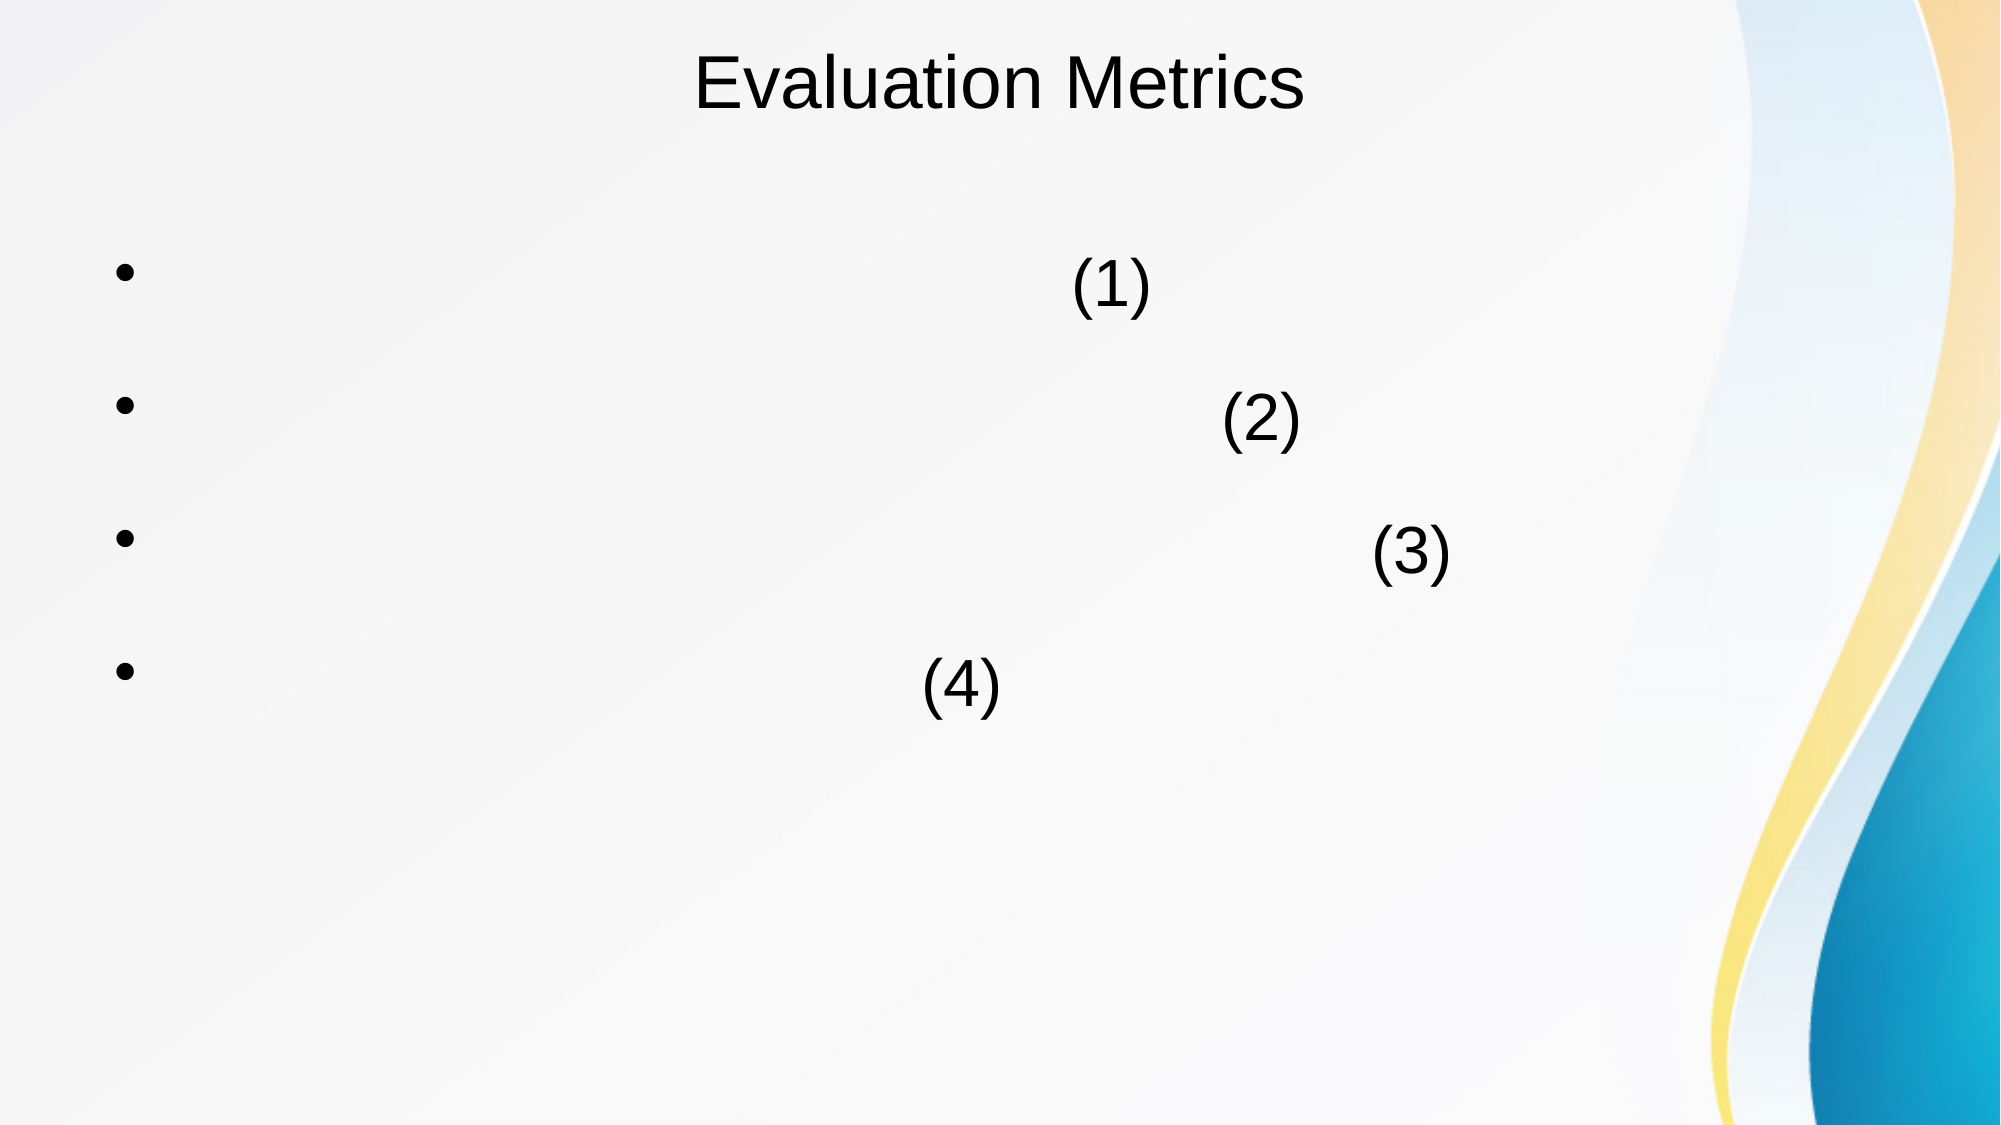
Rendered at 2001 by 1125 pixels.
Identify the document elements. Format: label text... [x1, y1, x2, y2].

picture [0, 0, 2001, 1125]
title Evaluation Metrics [99, 30, 1901, 127]
